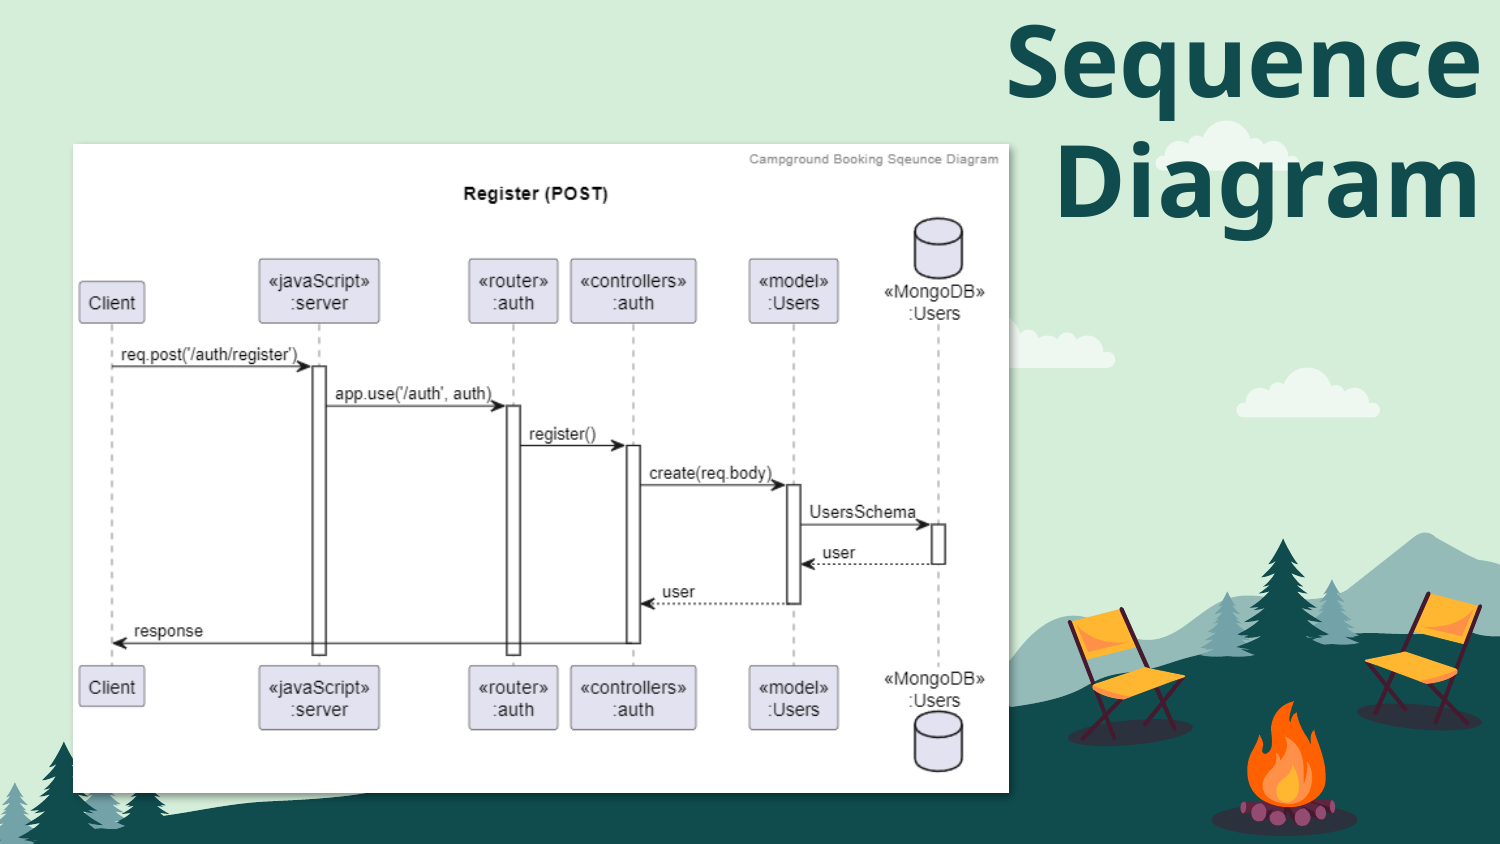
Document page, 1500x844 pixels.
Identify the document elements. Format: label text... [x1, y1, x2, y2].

title Sequence Diagram [956, 0, 1499, 121]
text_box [958, 120, 1381, 418]
picture [73, 144, 1009, 793]
